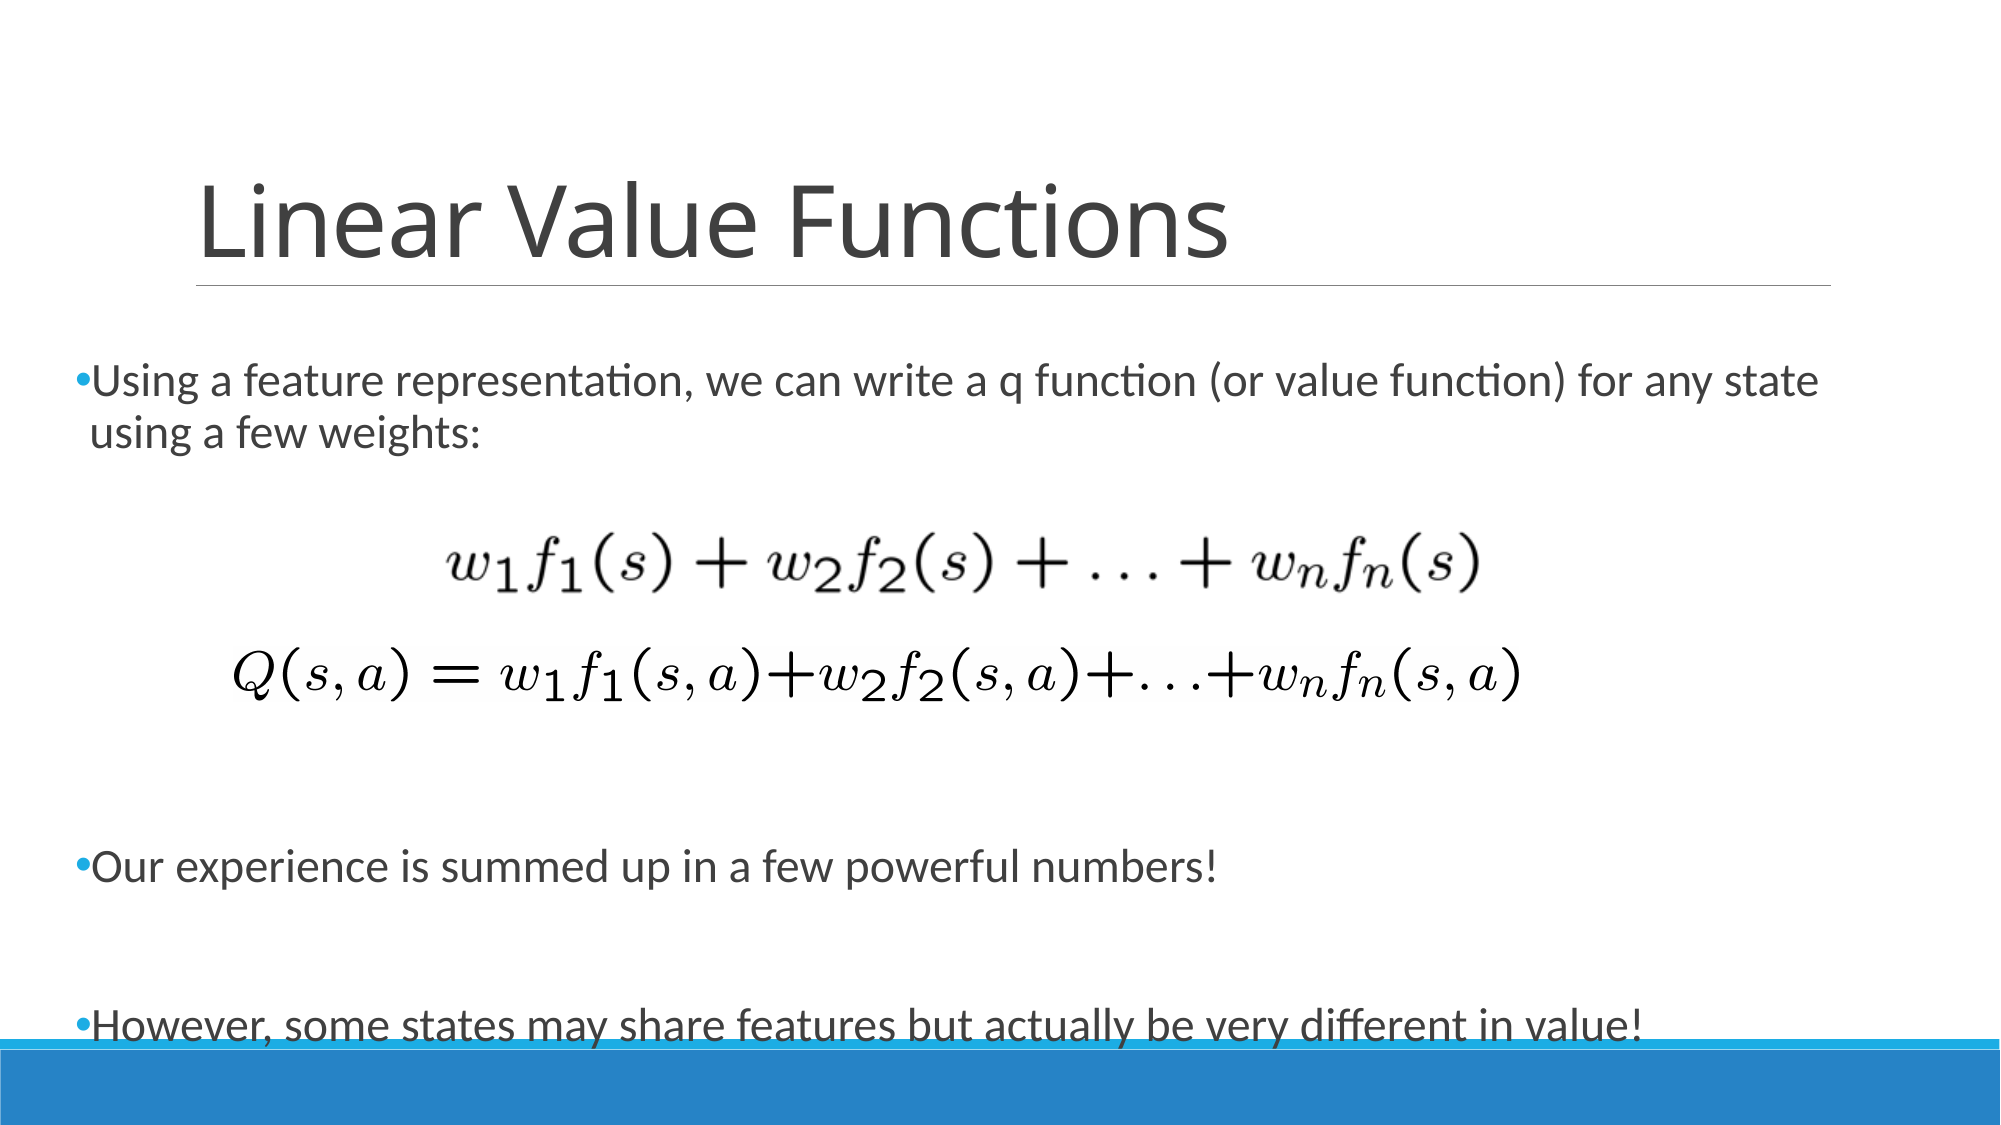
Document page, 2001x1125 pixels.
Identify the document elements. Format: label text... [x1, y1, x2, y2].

picture [232, 645, 1519, 702]
picture [431, 530, 1552, 615]
title Linear Value Functions [180, 47, 1830, 285]
